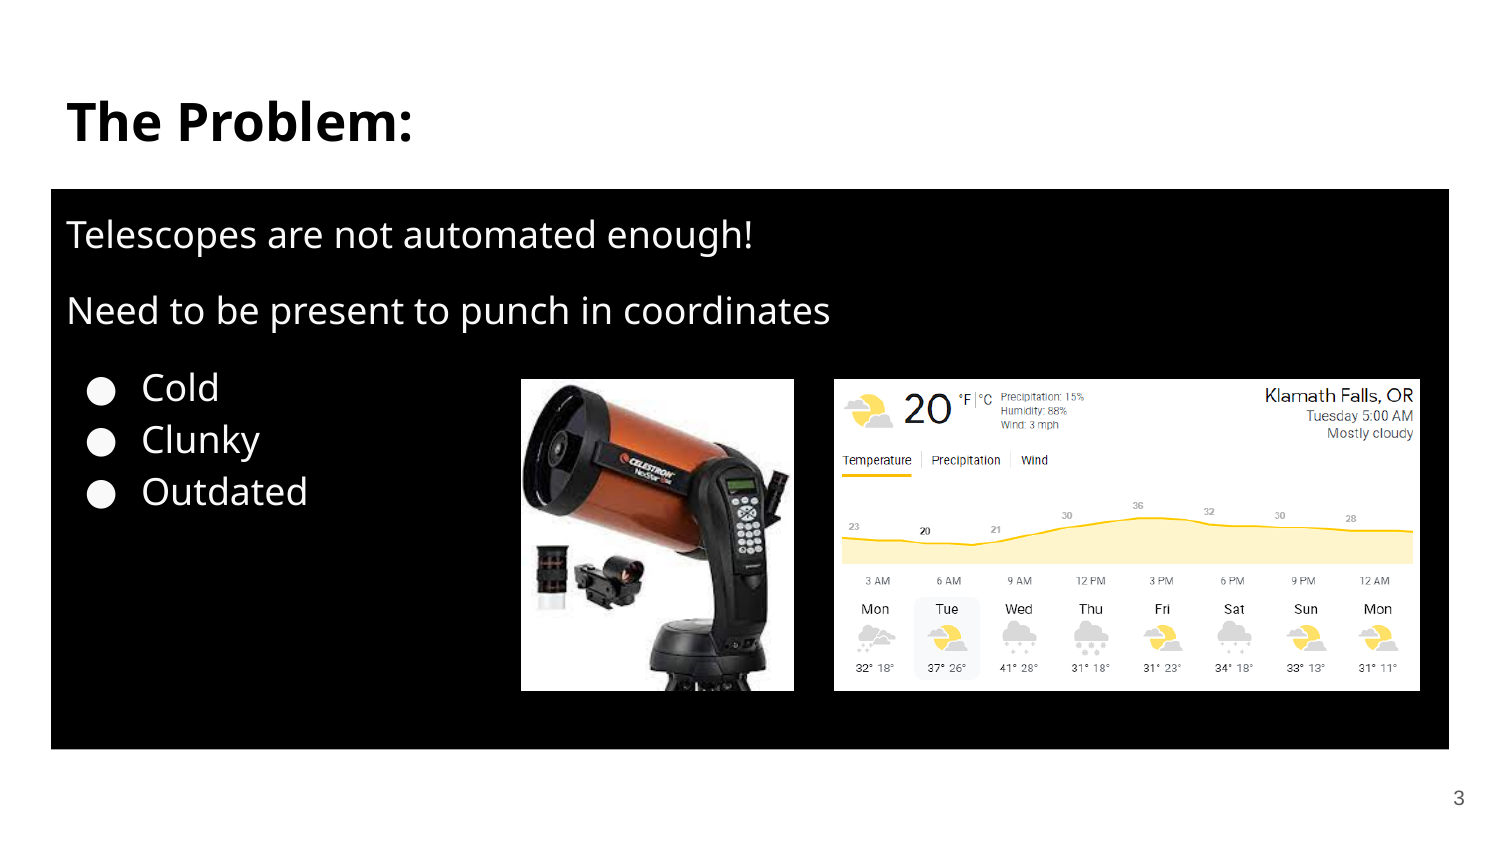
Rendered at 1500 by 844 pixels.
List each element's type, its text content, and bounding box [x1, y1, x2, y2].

picture [520, 378, 794, 691]
slide_number 3 [1389, 764, 1480, 830]
title The Problem: [51, 72, 1449, 167]
list Telescopes are not automated enough! Need to be present to punch in coordinates Cold Clunky Outdated [51, 189, 1449, 750]
picture [834, 378, 1420, 691]
